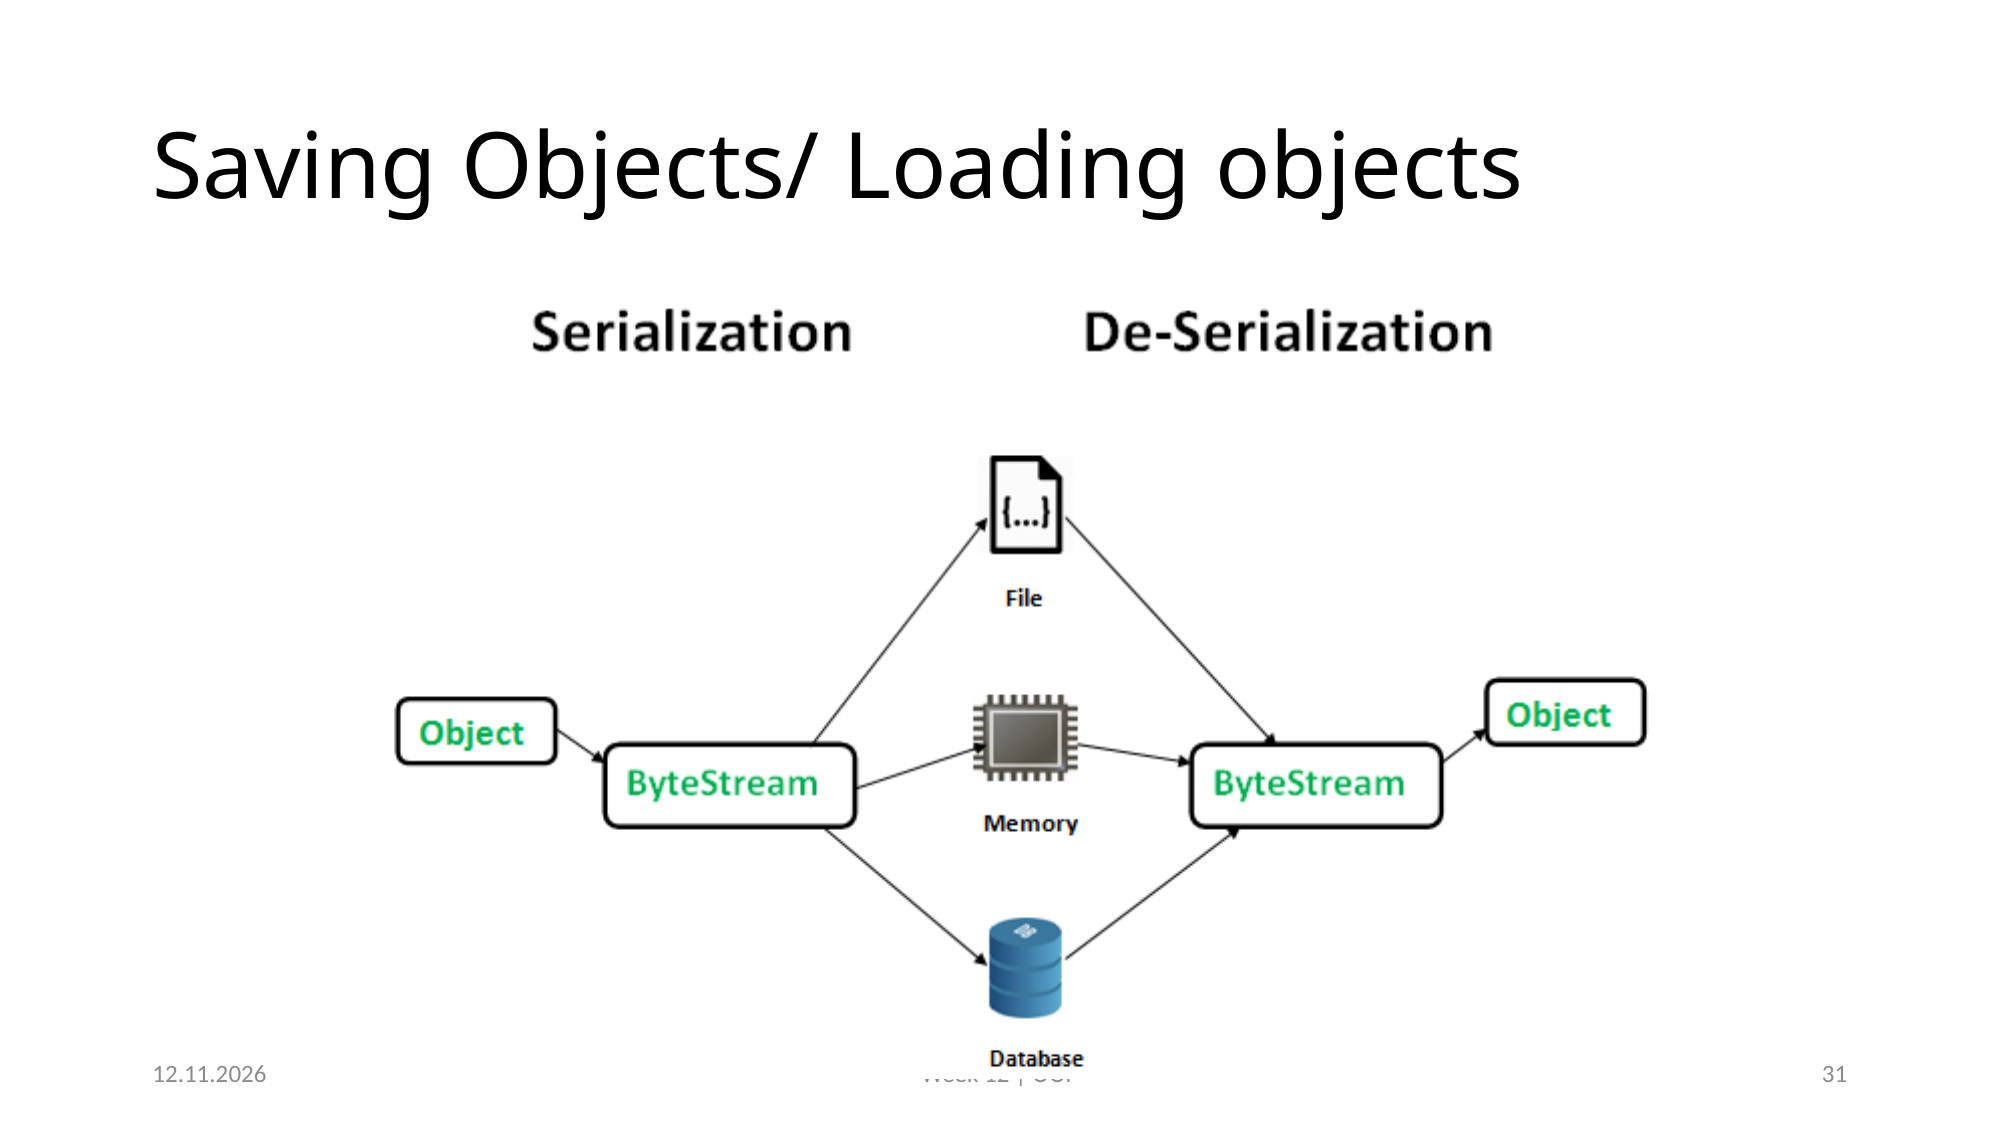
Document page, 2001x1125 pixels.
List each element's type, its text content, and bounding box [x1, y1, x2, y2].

footer Week 12 | OOP [662, 1079, 1338, 1103]
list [391, 241, 1655, 1079]
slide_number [137, 1042, 588, 1103]
title Saving Objects/ Loading objects [137, 59, 1863, 278]
slide_number 31 [1412, 1042, 1863, 1103]
